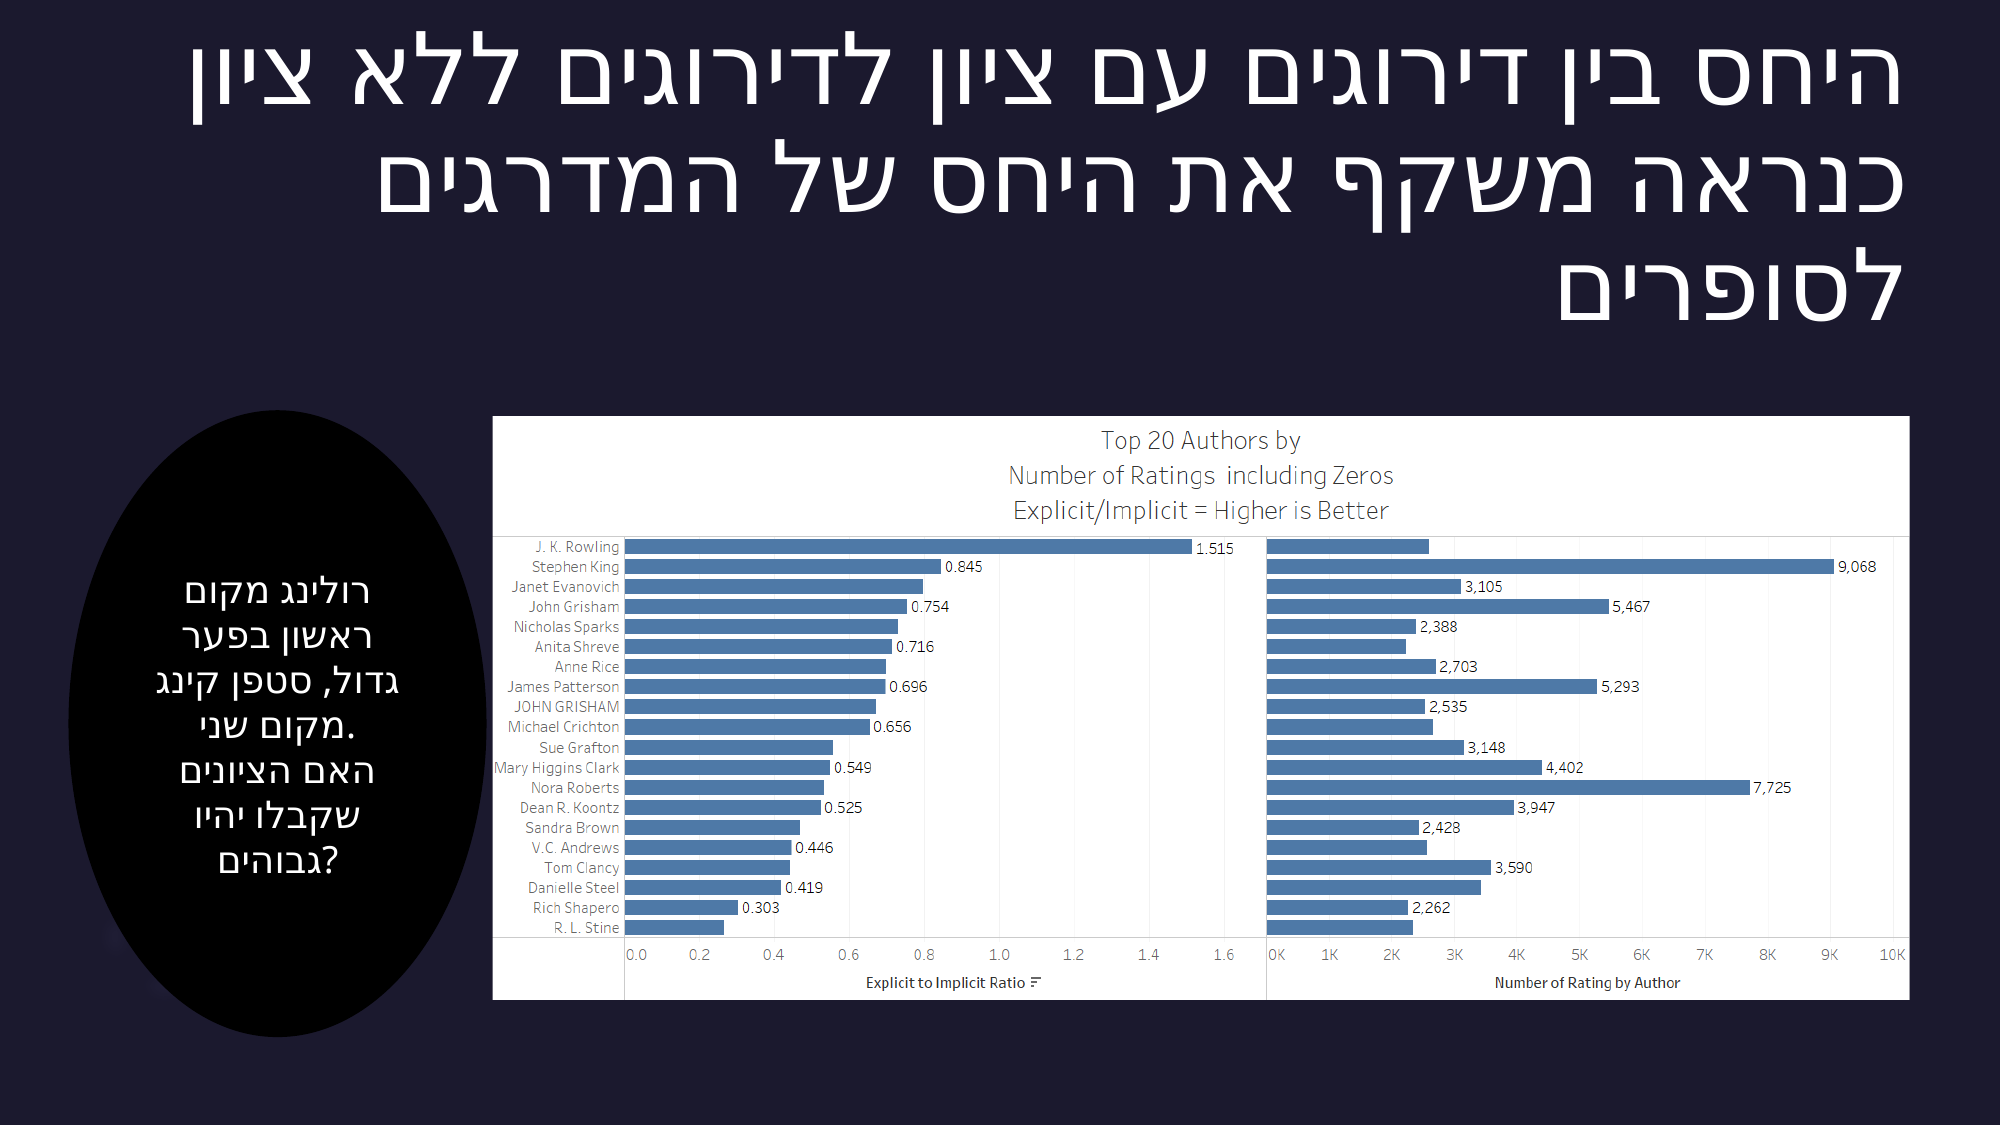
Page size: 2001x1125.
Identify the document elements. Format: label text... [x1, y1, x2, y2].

text_box רולינג מקום ראשון בפער גדול, סטפן קינג מקום שני. האם הציונים שקבלו יהיו גבוהים? [68, 410, 487, 1038]
picture [492, 416, 1910, 1000]
title היחס בין דירוגים עם ציון לדירוגים ללא ציון כנראה משקף את היחס של המדרגים לסופרים [90, 18, 1910, 240]
